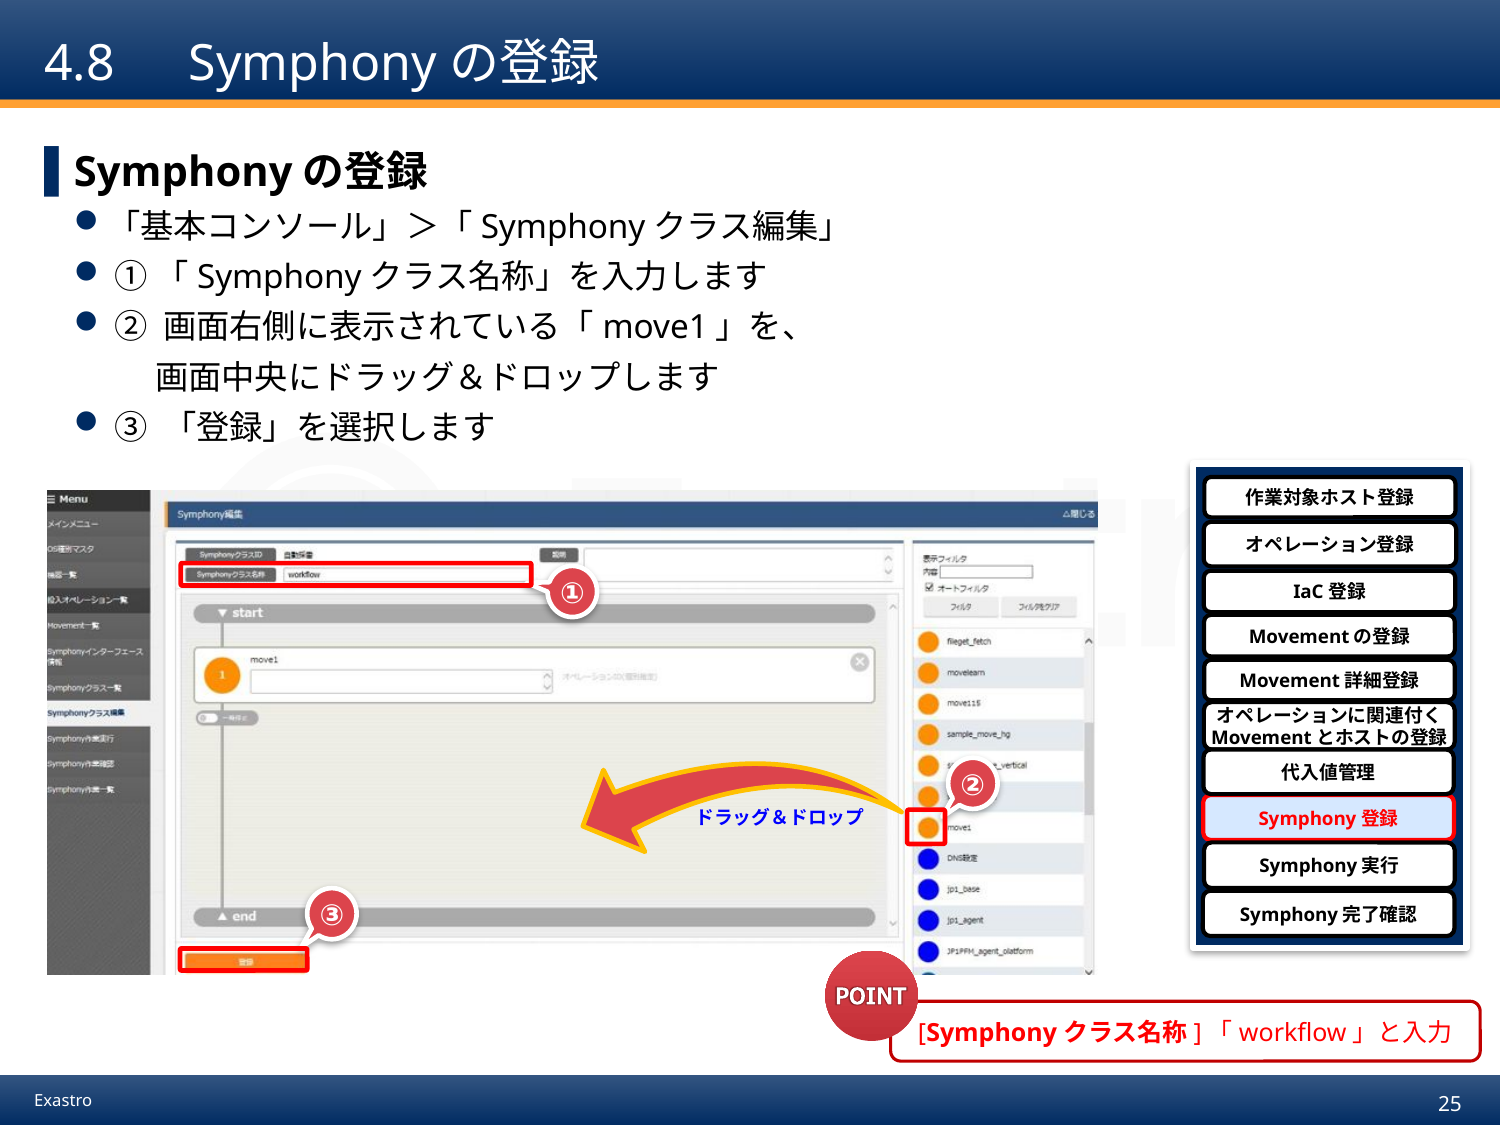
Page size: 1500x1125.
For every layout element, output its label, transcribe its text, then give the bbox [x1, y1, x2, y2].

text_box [824, 950, 919, 1042]
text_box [1192, 463, 1467, 949]
picture [0, 0, 1500, 1125]
title 4.8 Symphonyの登録 [29, 18, 1471, 96]
list Symphonyの登録 「基本コンソール」＞「Symphonyクラス編集」 ①「Symphonyクラス名称」を入力します ② 画面右側に表示されている「move1」を、 画面中央にドラッグ＆ドロップします ③ 「登録」を選択します [29, 137, 1500, 1059]
picture [47, 490, 1098, 975]
text_box [Symphonyクラス名称]「workflow」と入力 [890, 1001, 1481, 1062]
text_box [595, 704, 1039, 905]
